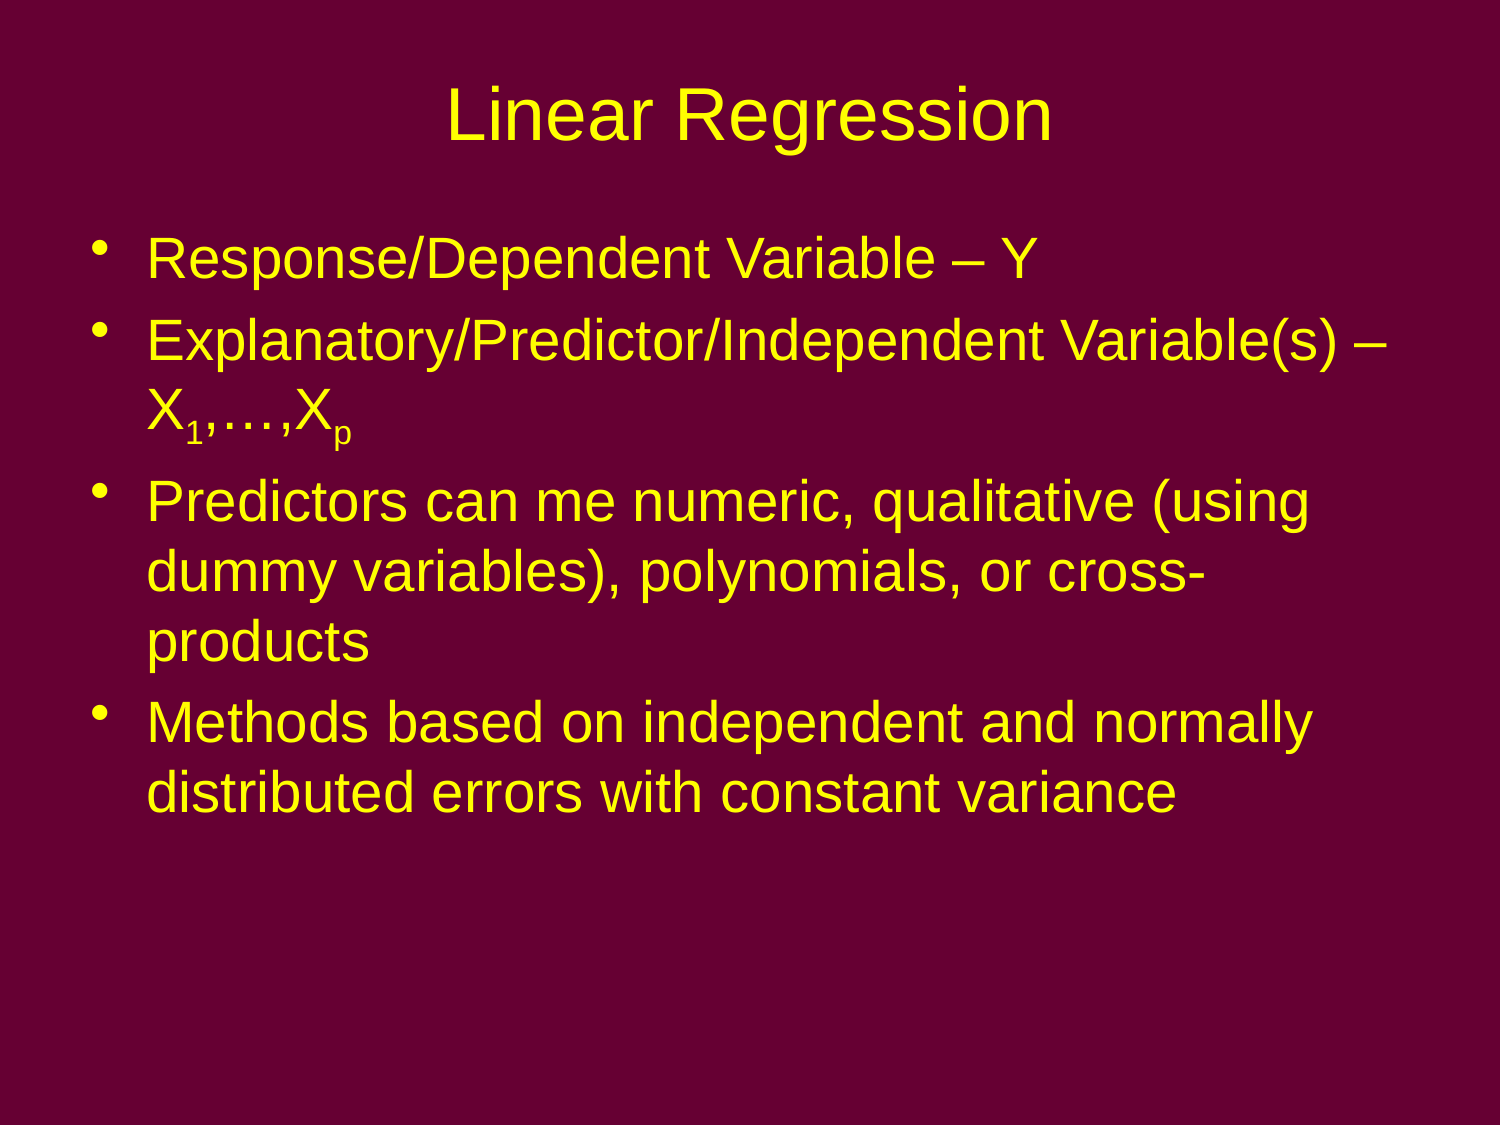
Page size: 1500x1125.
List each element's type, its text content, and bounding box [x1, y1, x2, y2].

title Linear Regression [75, 45, 1425, 175]
list Response/Dependent Variable – Y Explanatory/Predictor/Independent Variable(s) – X1,…,Xp Predictors can me numeric, qualitative (using dummy variables), polynomials, or cross-products Methods based on independent and normally distributed errors with constant variance [75, 212, 1425, 1005]
